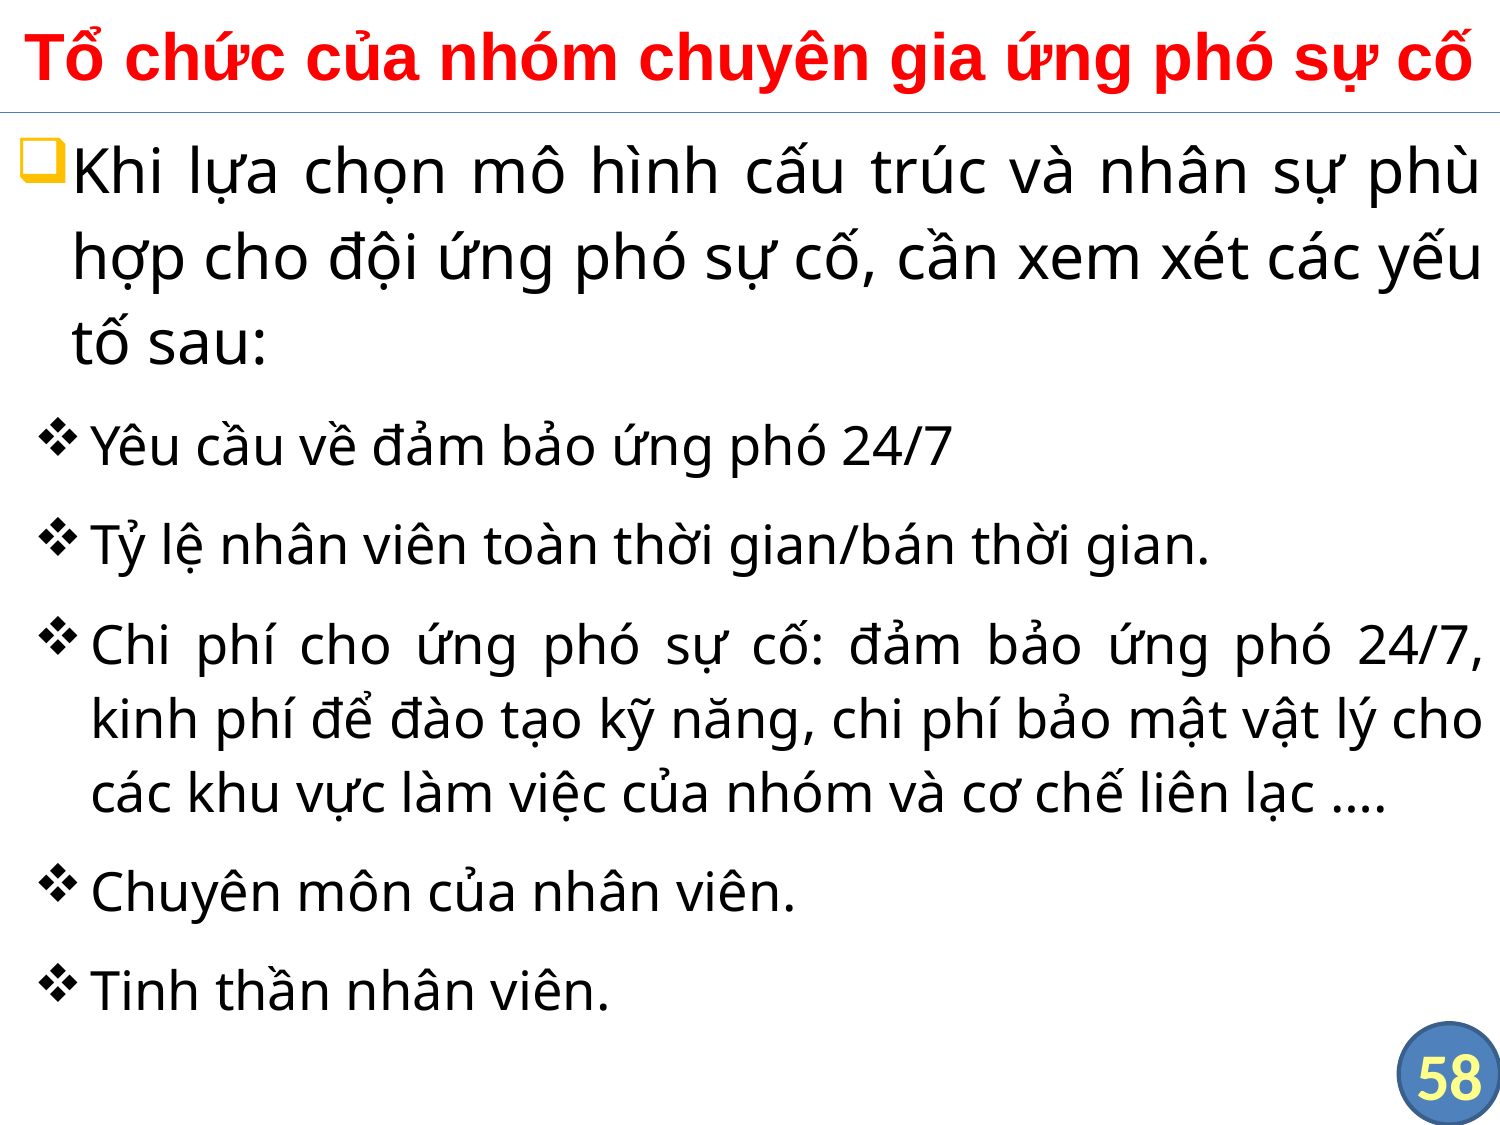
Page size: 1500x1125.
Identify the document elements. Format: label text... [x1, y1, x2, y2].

slide_number 58 [1399, 1023, 1500, 1125]
list Khi lựa chọn mô hình cấu trúc và nhân sự phù hợp cho đội ứng phó sự cố, cần xem xét các yếu tố sau: Yêu cầu về đảm bảo ứng phó 24/7 Tỷ lệ nhân viên toàn thời gian/bán thời gian. Chi phí cho ứng phó sự cố: đảm bảo ứng phó 24/7, kinh phí để đào tạo kỹ năng, chi phí bảo mật vật lý cho các khu vực làm việc của nhóm và cơ chế liên lạc …. Chuyên môn của nhân viên. Tinh thần nhân viên. [0, 113, 1500, 1125]
title Tổ chức của nhóm chuyên gia ứng phó sự cố [0, 0, 1500, 113]
